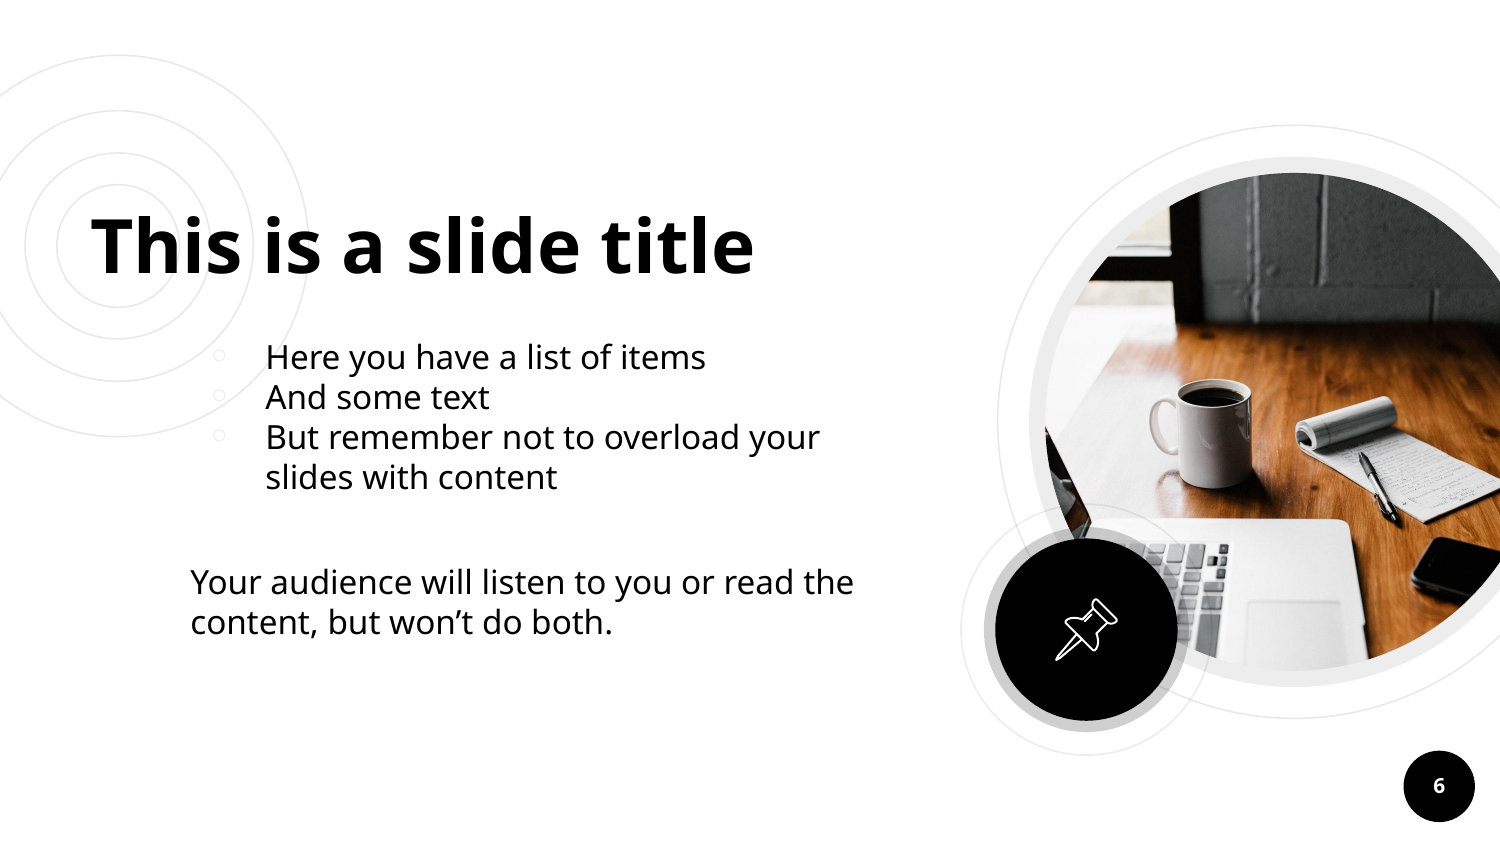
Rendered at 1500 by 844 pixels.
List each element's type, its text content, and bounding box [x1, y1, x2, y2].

picture [1045, 172, 1500, 671]
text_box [1055, 599, 1117, 661]
title This is a slide title [75, 191, 932, 304]
list Here you have a list of items And some text But remember not to overload your slides with content Your audience will listen to you or read the content, but won’t do both. [175, 321, 932, 751]
slide_number 6 [1403, 750, 1475, 823]
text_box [959, 503, 1213, 757]
